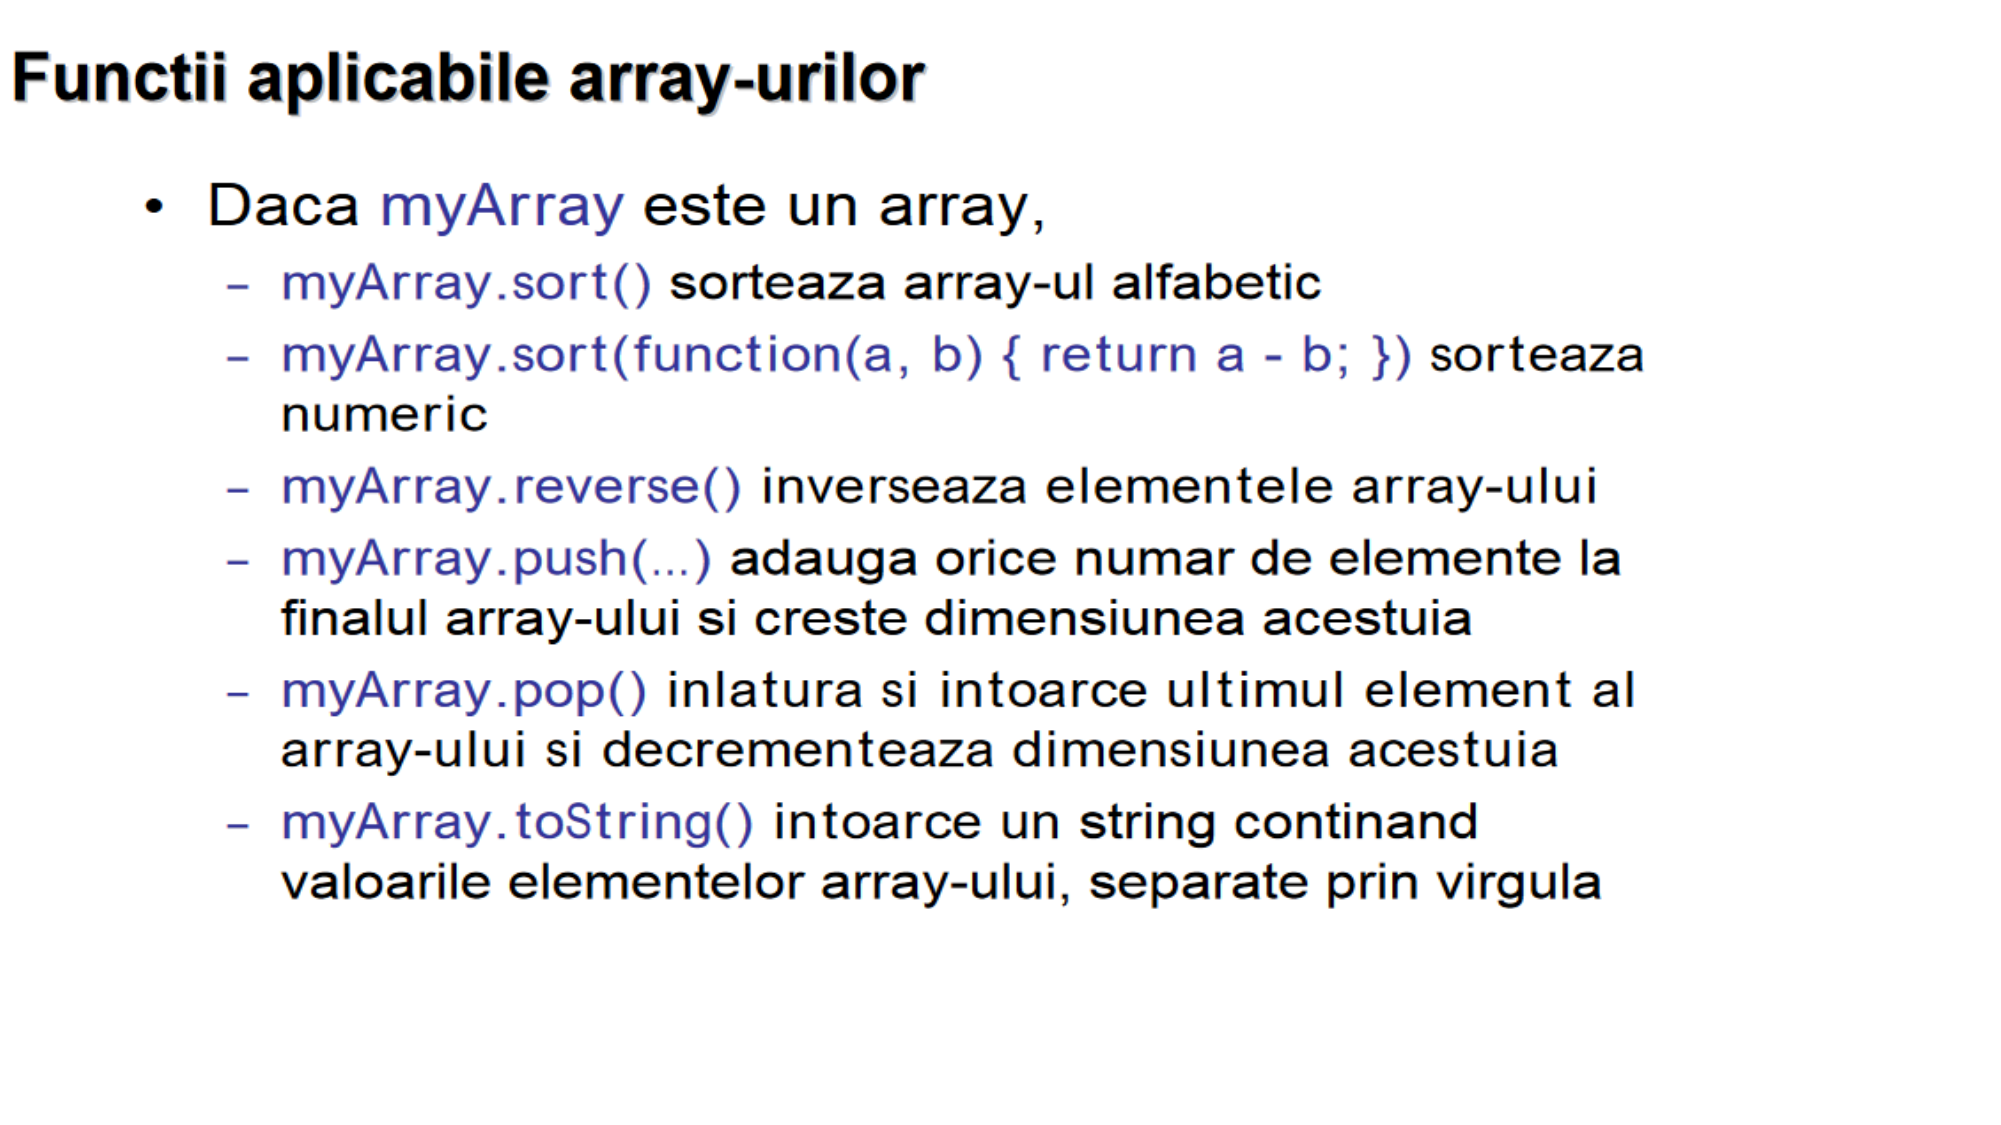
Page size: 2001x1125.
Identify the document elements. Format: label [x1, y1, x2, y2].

picture [0, 32, 938, 136]
picture [129, 166, 1687, 959]
